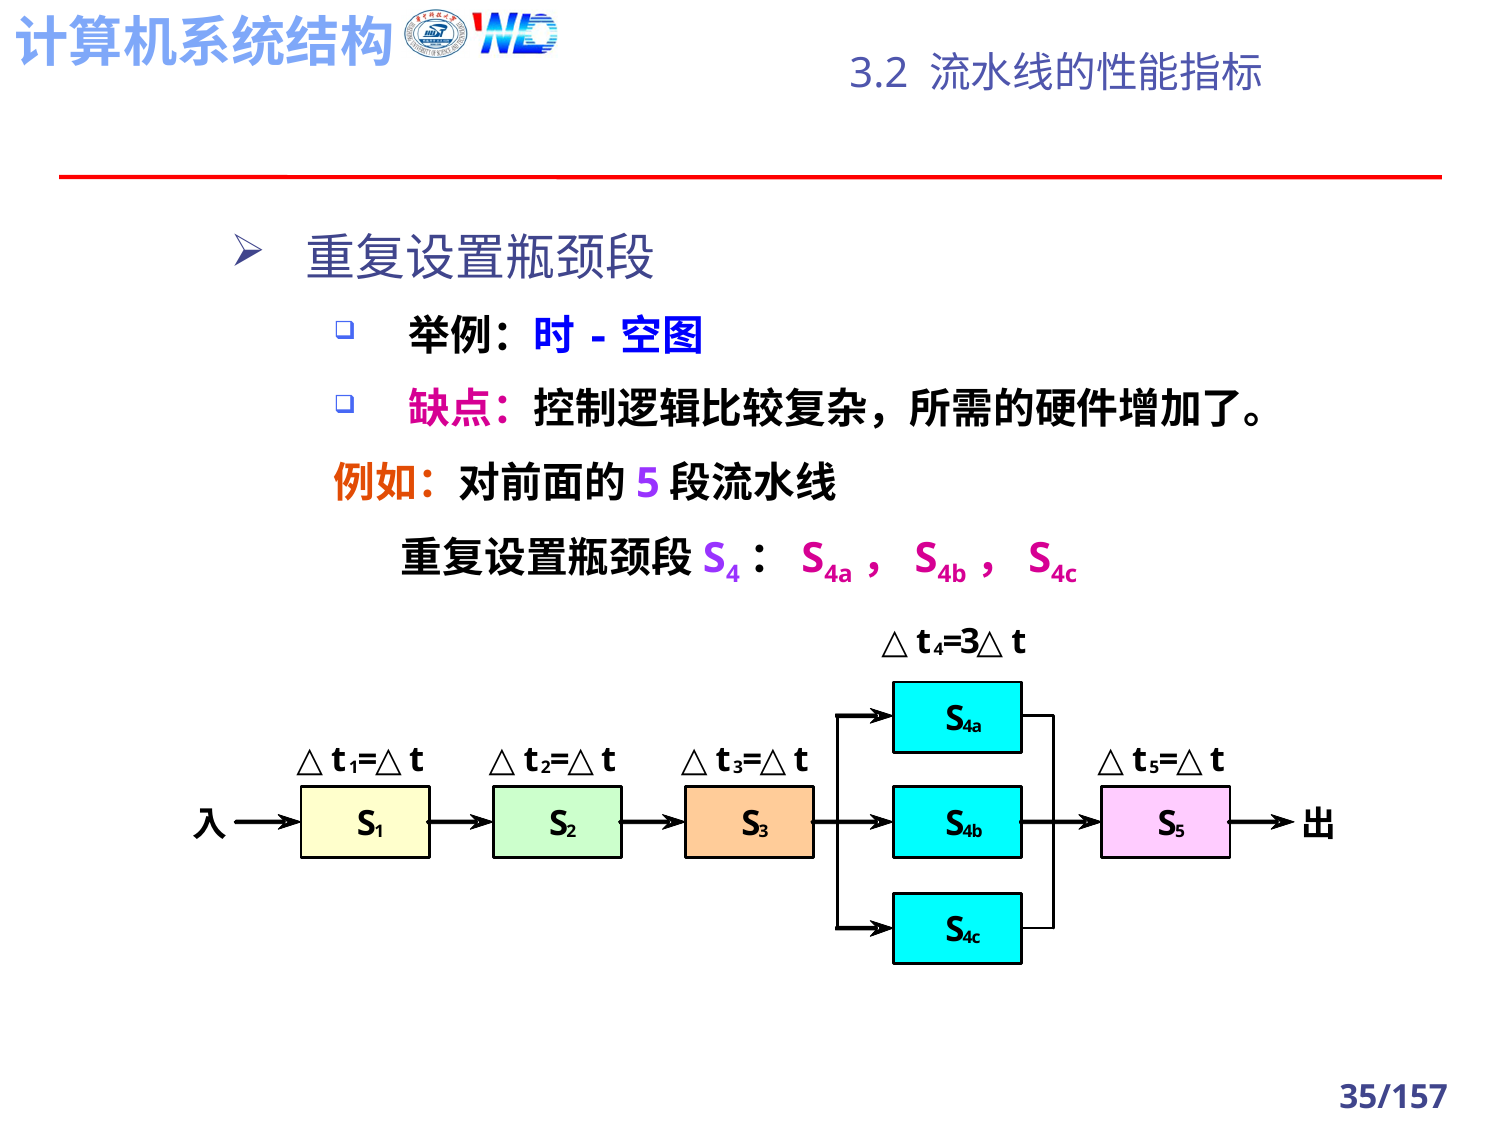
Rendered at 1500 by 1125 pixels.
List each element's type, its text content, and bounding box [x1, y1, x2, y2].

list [76, 621, 1353, 978]
picture [401, 9, 558, 58]
list 重复设置瓶颈段 举例：时-空图 缺点：控制逻辑比较复杂，所需的硬件增加了。 例如：对前面的5段流水线 重复设置瓶颈段S4：S4a，S4b，S4c [112, 199, 1377, 717]
title 3.2 流水线的性能指标 [637, 40, 1476, 104]
